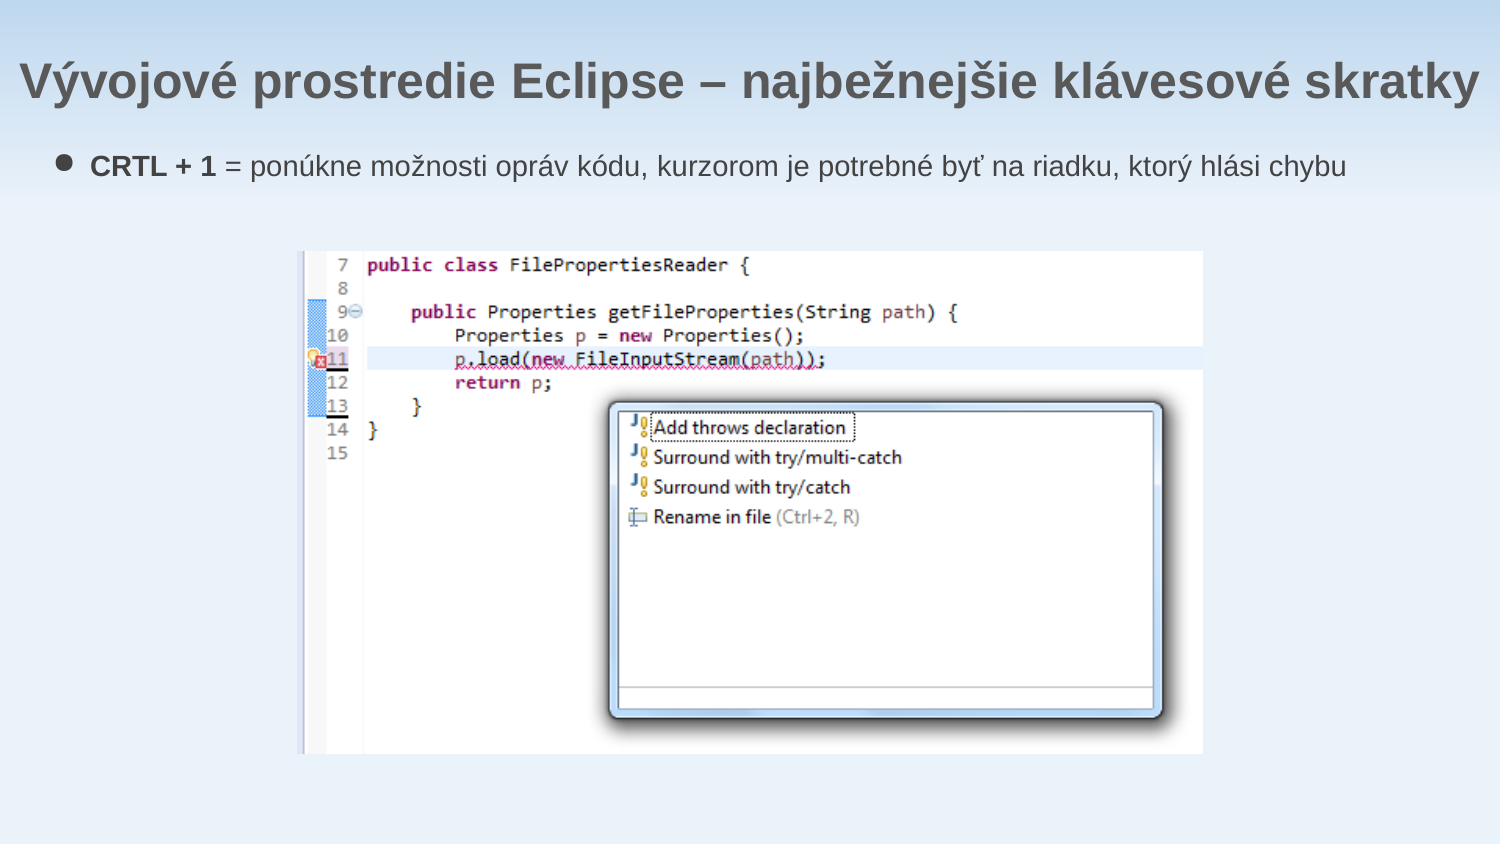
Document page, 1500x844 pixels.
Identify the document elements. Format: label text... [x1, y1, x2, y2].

text_box Vývojové prostredie Eclipse – najbežnejšie klávesové skratky [0, 24, 1500, 125]
picture [297, 251, 1203, 754]
text_box CRTL + 1 = ponúkne možnosti opráv kódu, kurzorom je potrebné byť na riadku, ktorý hlási chybu [0, 131, 1500, 252]
